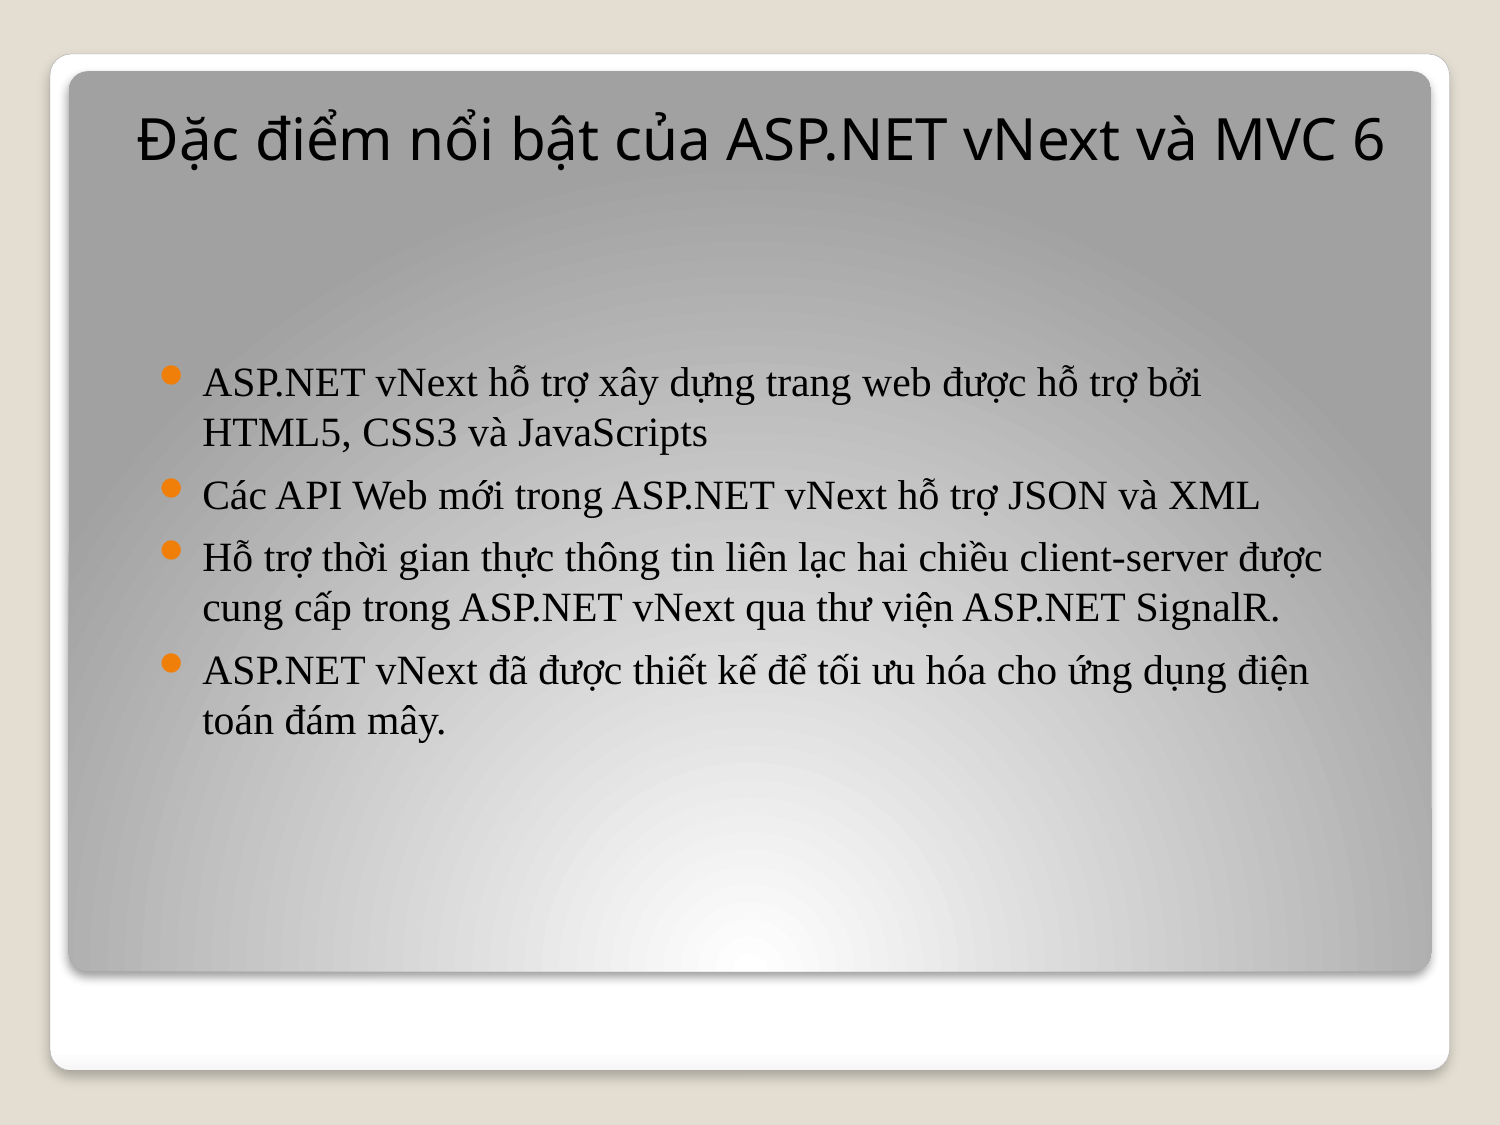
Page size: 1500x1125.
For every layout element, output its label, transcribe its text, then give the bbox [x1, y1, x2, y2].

text_box ASP.NET vNext hỗ trợ xây dựng trang web được hỗ trợ bởi HTML5, CSS3 và JavaScripts Các API Web mới trong ASP.NET vNext hỗ trợ JSON và XML Hỗ trợ thời gian thực thông tin liên lạc hai chiều client-server được cung cấp trong ASP.NET vNext qua thư viện ASP.NET SignalR. ASP.NET vNext đã được thiết kế để tối ưu hóa cho ứng dụng điện toán đám mây. [128, 339, 1359, 938]
list Đặc điểm nổi bật của ASP.NET vNext và MVC 6 [82, 86, 1425, 235]
